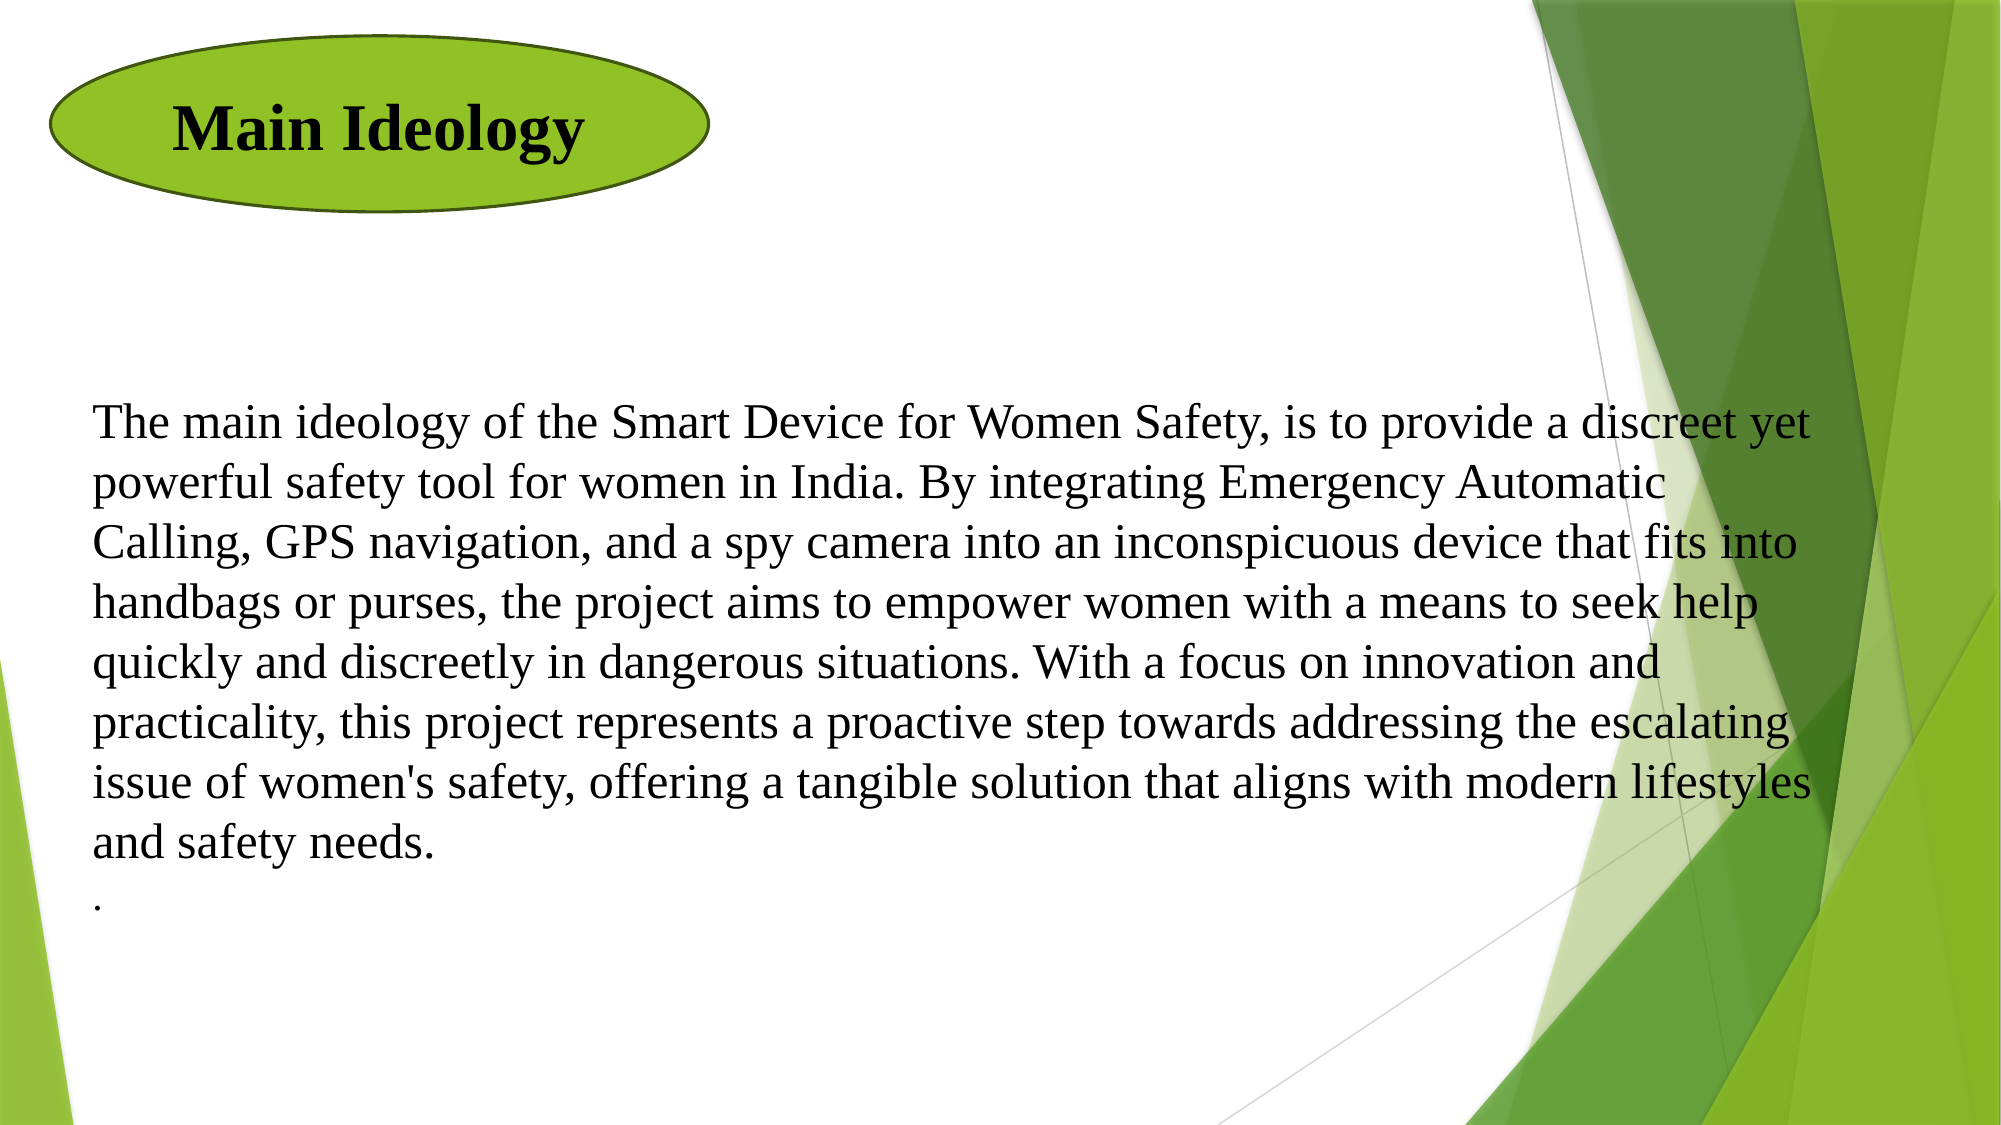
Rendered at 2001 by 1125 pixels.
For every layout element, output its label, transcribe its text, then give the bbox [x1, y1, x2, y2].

text_box Main Ideology [48, 34, 711, 214]
text_box The main ideology of the Smart Device for Women Safety, is to provide a discreet yet powerful safety tool for women in India. By integrating Emergency Automatic Calling, GPS navigation, and a spy camera into an inconspicuous device that fits into handbags or purses, the project aims to empower women with a means to seek help quickly and discreetly in dangerous situations. With a focus on innovation and practicality, this project represents a proactive step towards addressing the escalating issue of women's safety, offering a tangible solution that aligns with modern lifestyles and safety needs. . [77, 381, 1852, 927]
